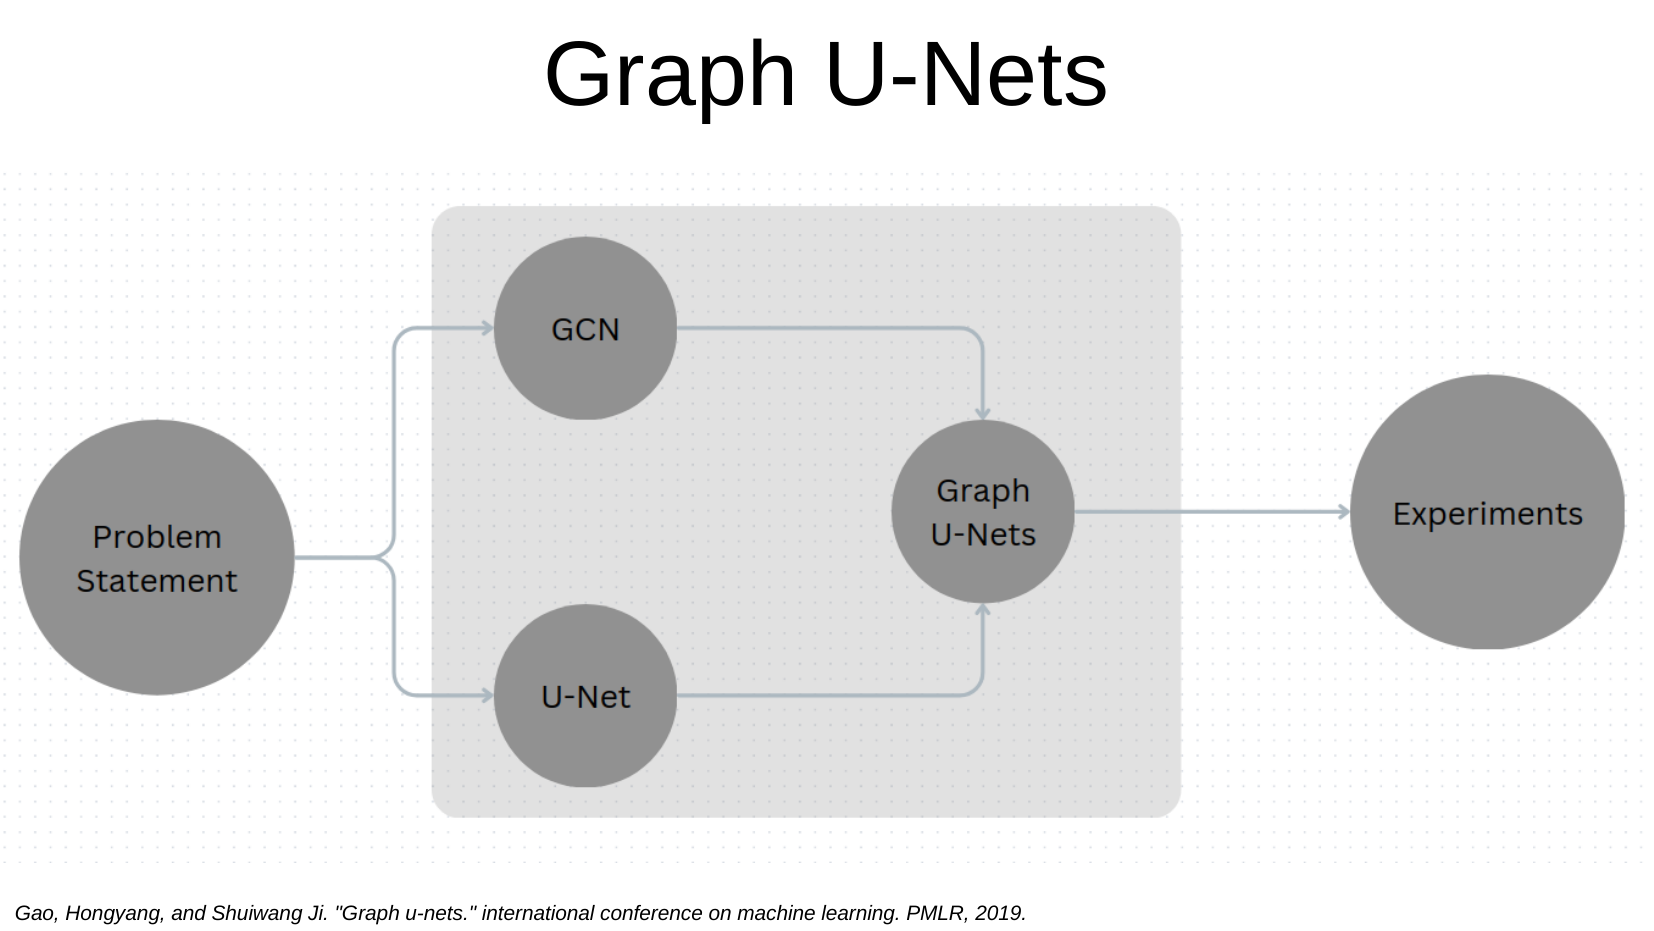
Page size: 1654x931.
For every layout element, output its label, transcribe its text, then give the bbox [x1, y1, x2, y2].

text_box Gao, Hongyang, and Shuiwang Ji. "Graph u-nets." international conference on machine learning. PMLR, 2019. [0, 892, 1654, 930]
picture [0, 161, 1654, 863]
text_box Graph U-Nets [59, 17, 1595, 120]
